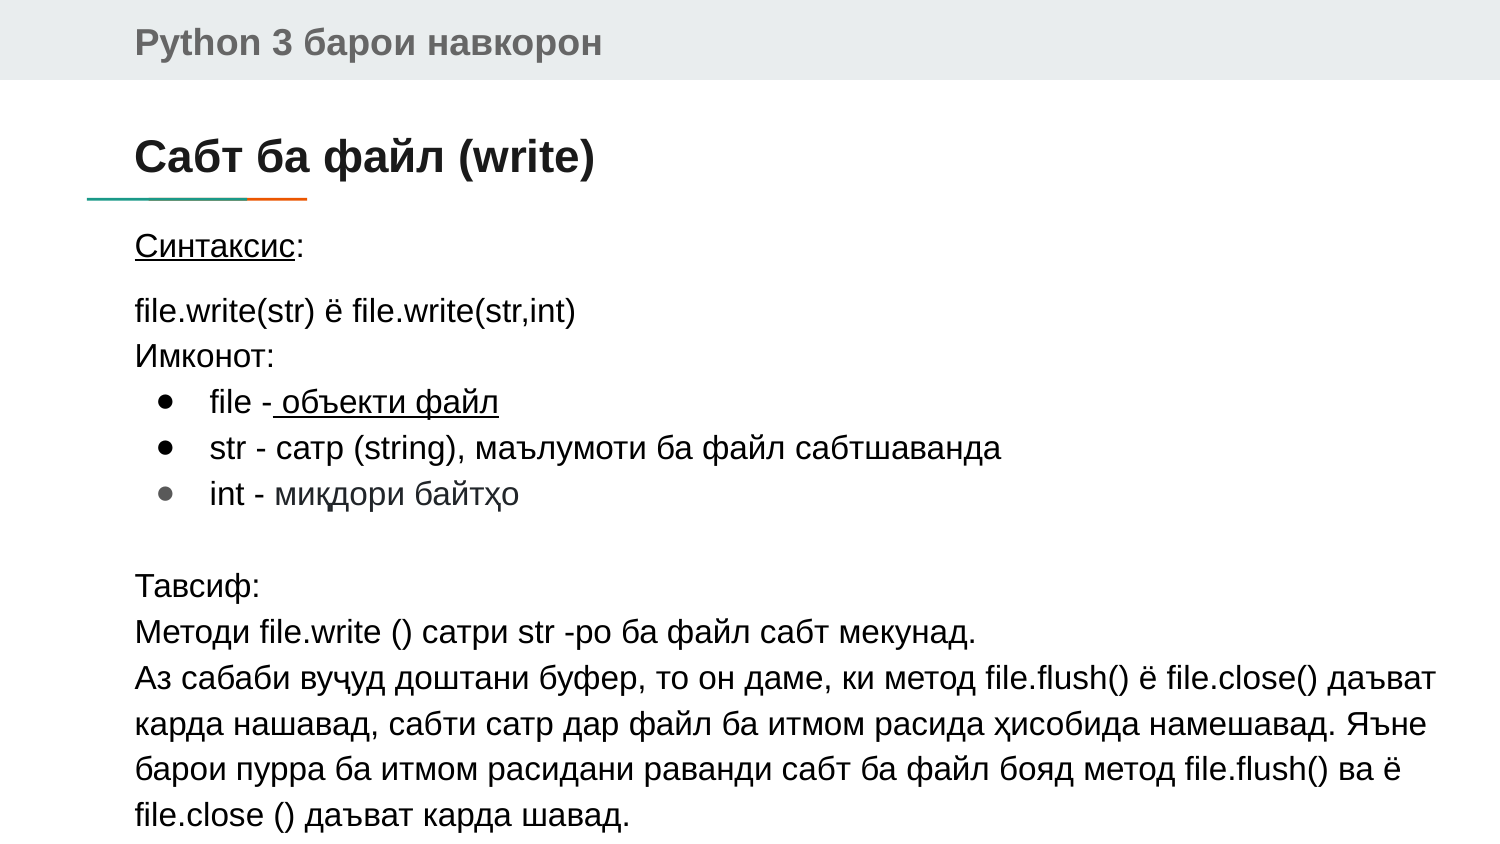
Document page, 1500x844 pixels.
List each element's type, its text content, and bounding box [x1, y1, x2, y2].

list Синтаксис: file.write(str) ё file.write(str,int) Имконот: file - объекти файл str - сатр (string), маълумоти ба файл сабтшаванда int - миқдори байтҳо Тавсиф: Методи file.write () сатри str -ро ба файл сабт мекунад. Аз сабаби вуҷуд доштани буфер, то он даме, ки метод file.flush() ё file.close() даъват карда нашавад, сабти сатр дар файл ба итмом расида ҳисобида намешавад. Яъне барои пурра ба итмом расидани раванди сабт ба файл бояд метод file.flush() ва ё file.close () даъват карда шавад. [119, 203, 1458, 837]
title Сабт ба файл (write) [119, 112, 1381, 201]
